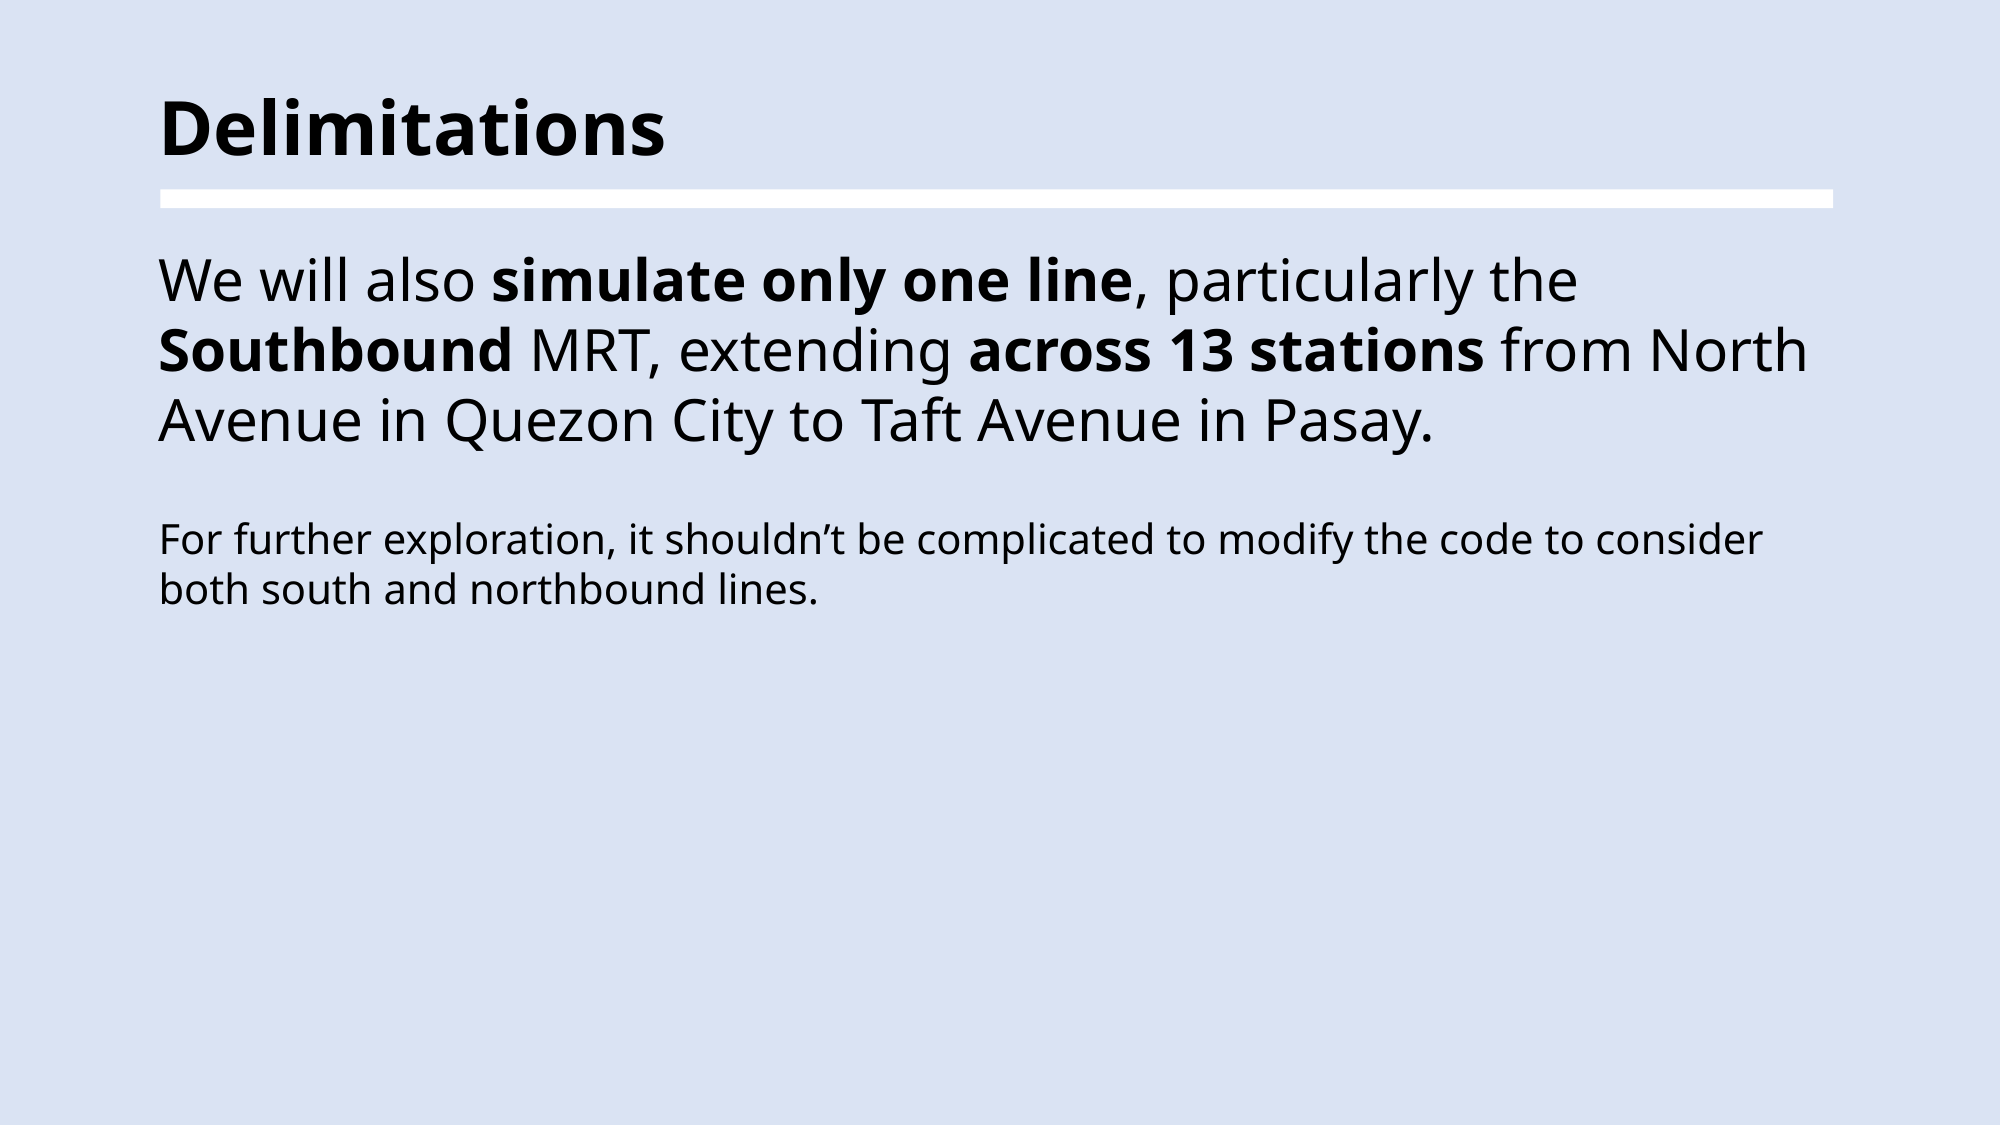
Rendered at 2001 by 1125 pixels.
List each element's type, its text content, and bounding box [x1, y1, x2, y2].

text_box Delimitations [143, 72, 1548, 178]
text_box For further exploration, it shouldn’t be complicated to modify the code to consider both south and northbound lines. [143, 505, 1850, 621]
text_box [159, 188, 1834, 209]
text_box We will also simulate only one line, particularly the Southbound MRT, extending across 13 stations from North Avenue in Quezon City to Taft Avenue in Pasay. [143, 235, 1850, 461]
